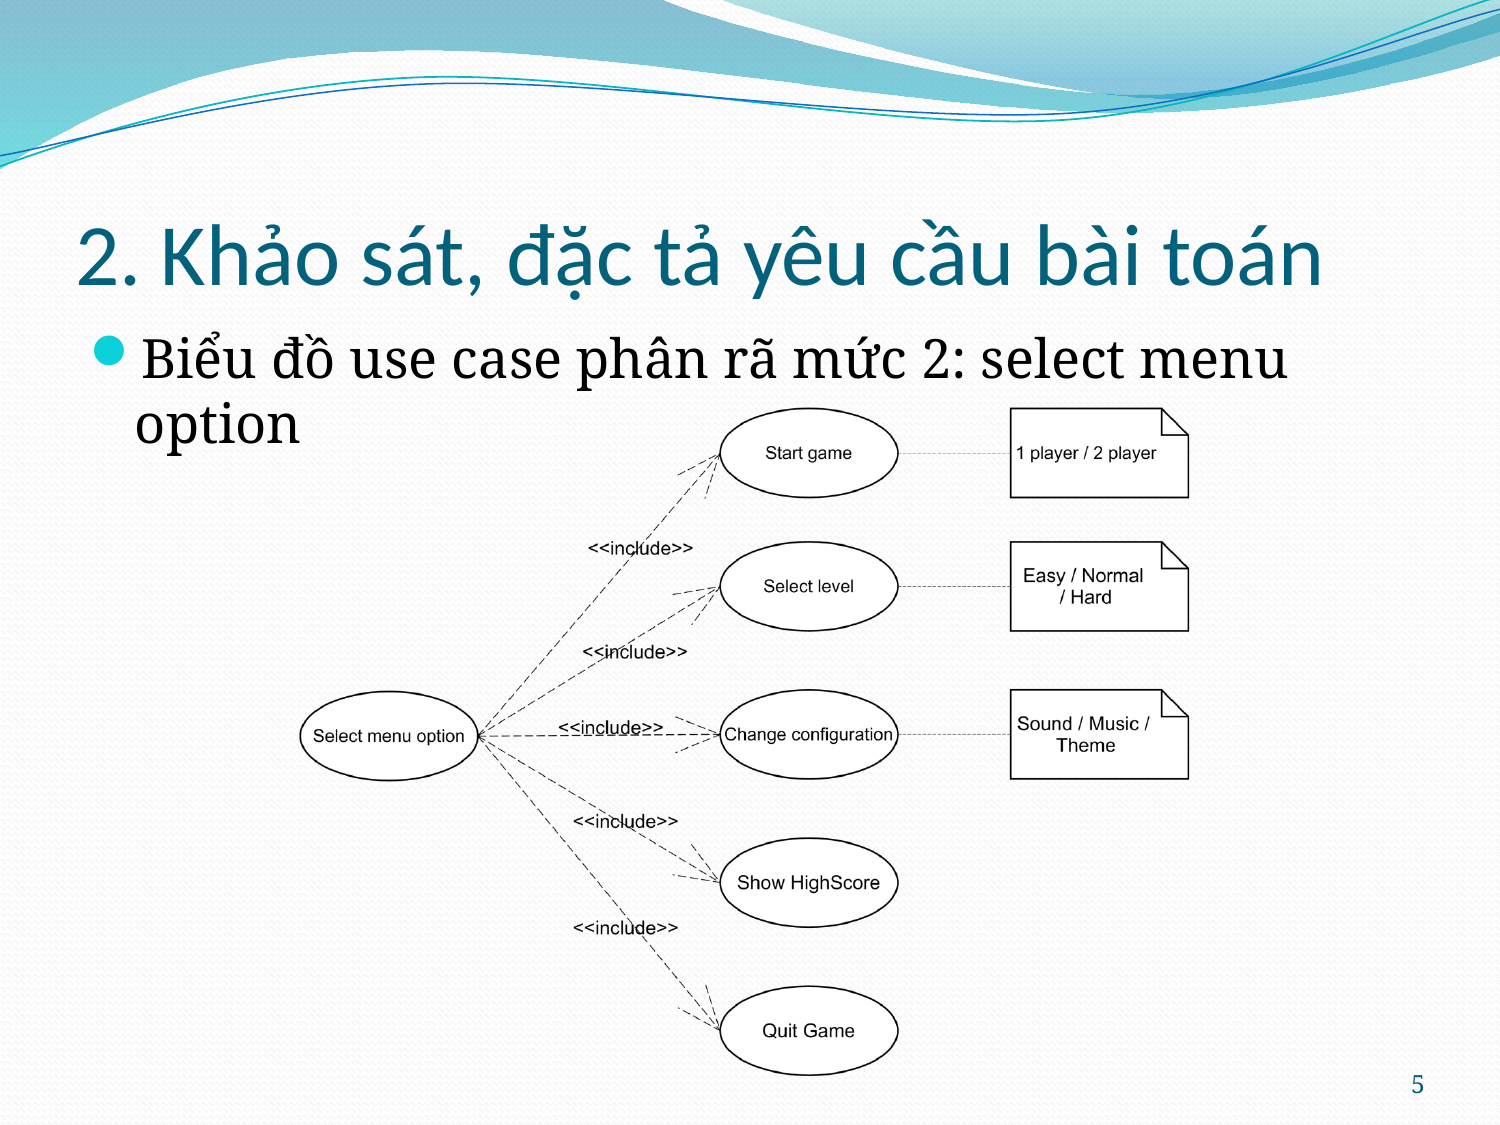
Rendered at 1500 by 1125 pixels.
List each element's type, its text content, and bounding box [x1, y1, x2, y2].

title 2. Khảo sát, đặc tả yêu cầu bài toán [75, 115, 1425, 303]
slide_number 5 [1299, 1042, 1425, 1103]
picture [288, 397, 1200, 1086]
list Biểu đồ use case phân rã mức 2: select menu option [75, 317, 1425, 1038]
